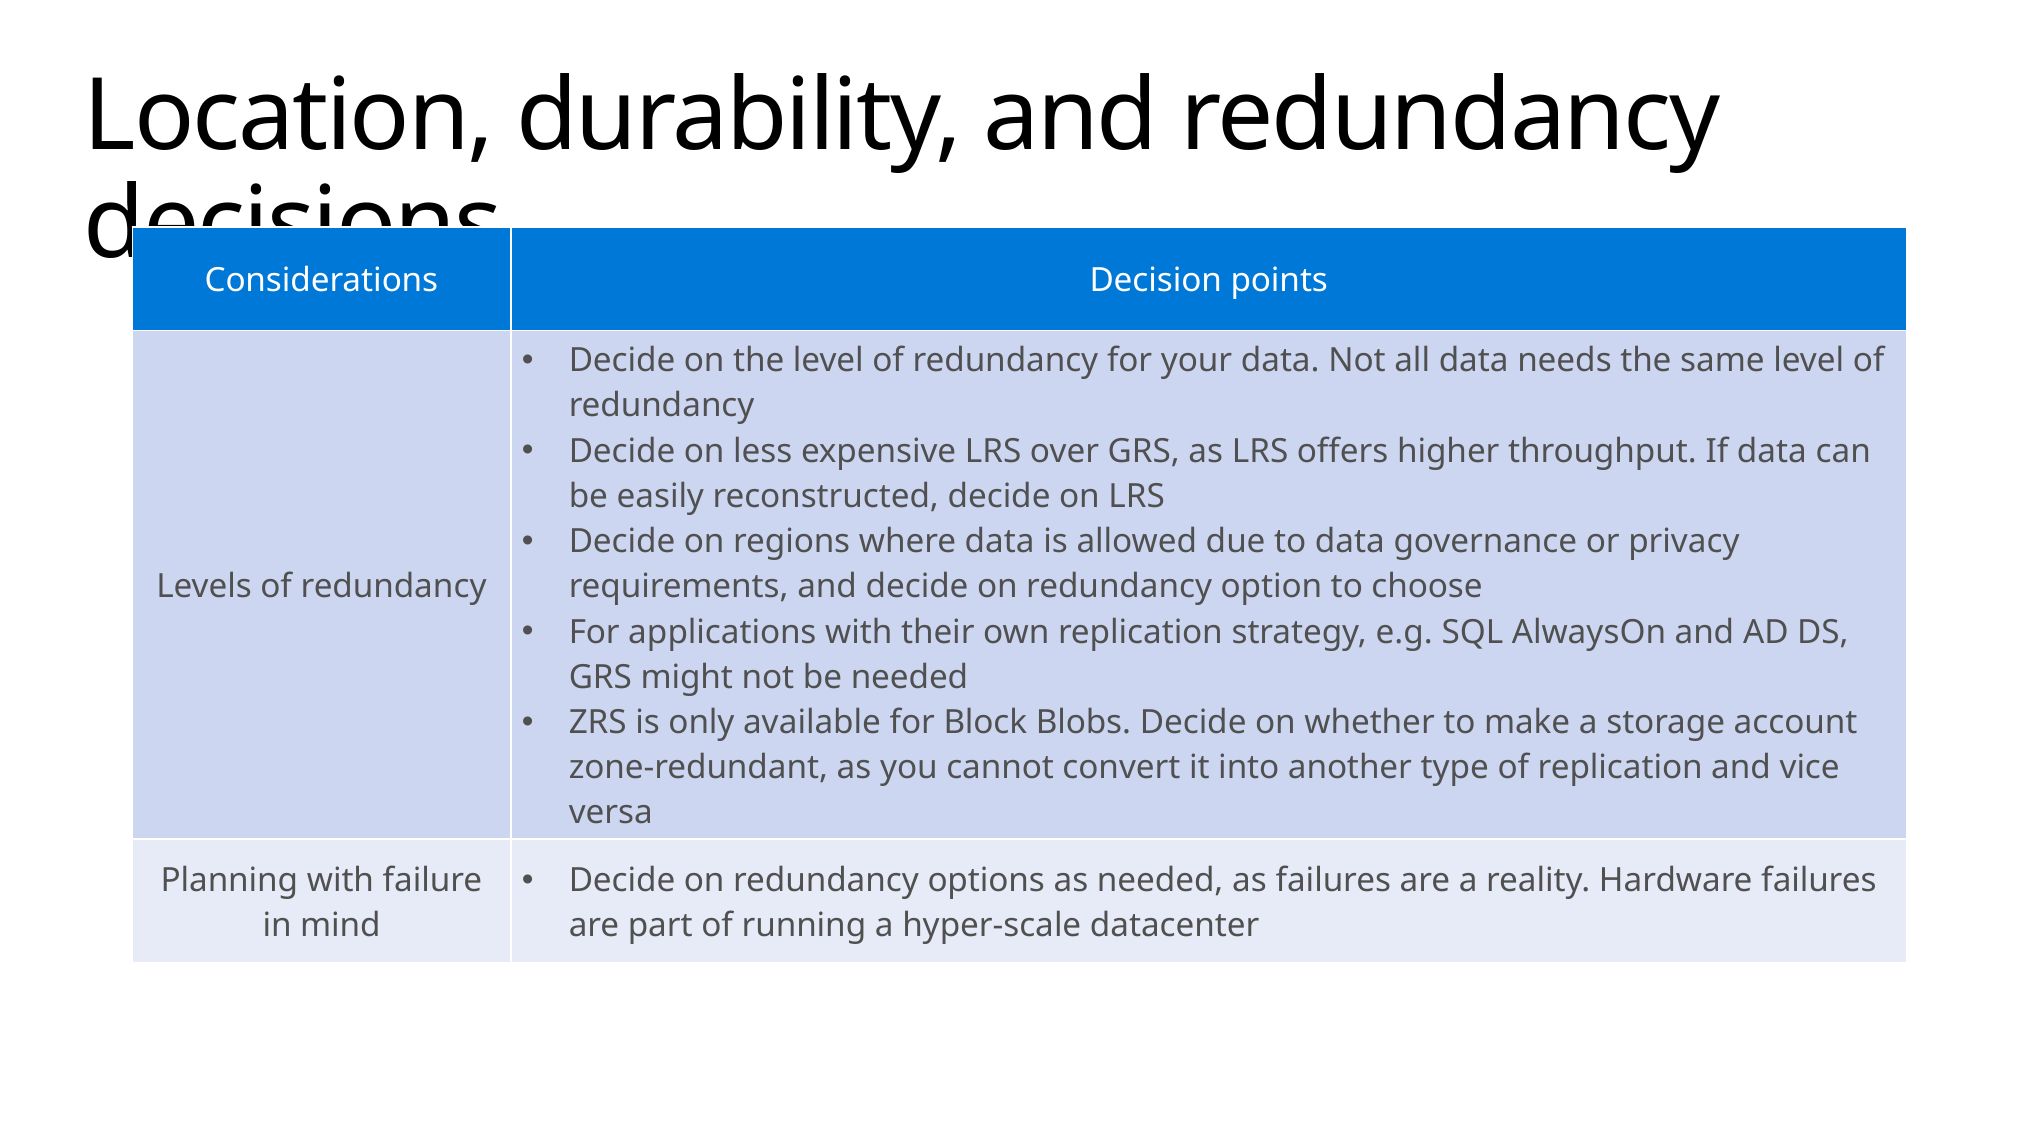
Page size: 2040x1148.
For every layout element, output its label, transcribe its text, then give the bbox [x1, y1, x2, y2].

table_cell Decide on the level of redundancy for your data. Not all data needs the same level of redundancy Decide on less expensive LRS over GRS, as LRS offers higher throughput. If data can be easily reconstructed, decide on LRS Decide on regions where data is allowed due to data governance or privacy requirements, and decide on redundancy option to choose For applications with their own replication strategy, e.g. SQL AlwaysOn and AD DS, GRS might not be needed ZRS is only available for Block Blobs. Decide on whether to make a storage account zone-redundant, as you cannot convert it into another type of replication and vice versa [512, 331, 1906, 838]
table_cell Decide on redundancy options as needed, as failures are a reality. Hardware failures are part of running a hyper-scale datacenter [512, 840, 1906, 962]
table_cell Planning with failure in mind [133, 840, 510, 962]
title Location, durability, and redundancy decisions [60, 48, 1980, 199]
table_header Considerations [133, 228, 510, 330]
table_header Decision points [512, 228, 1906, 330]
table_cell Levels of redundancy [133, 331, 510, 838]
